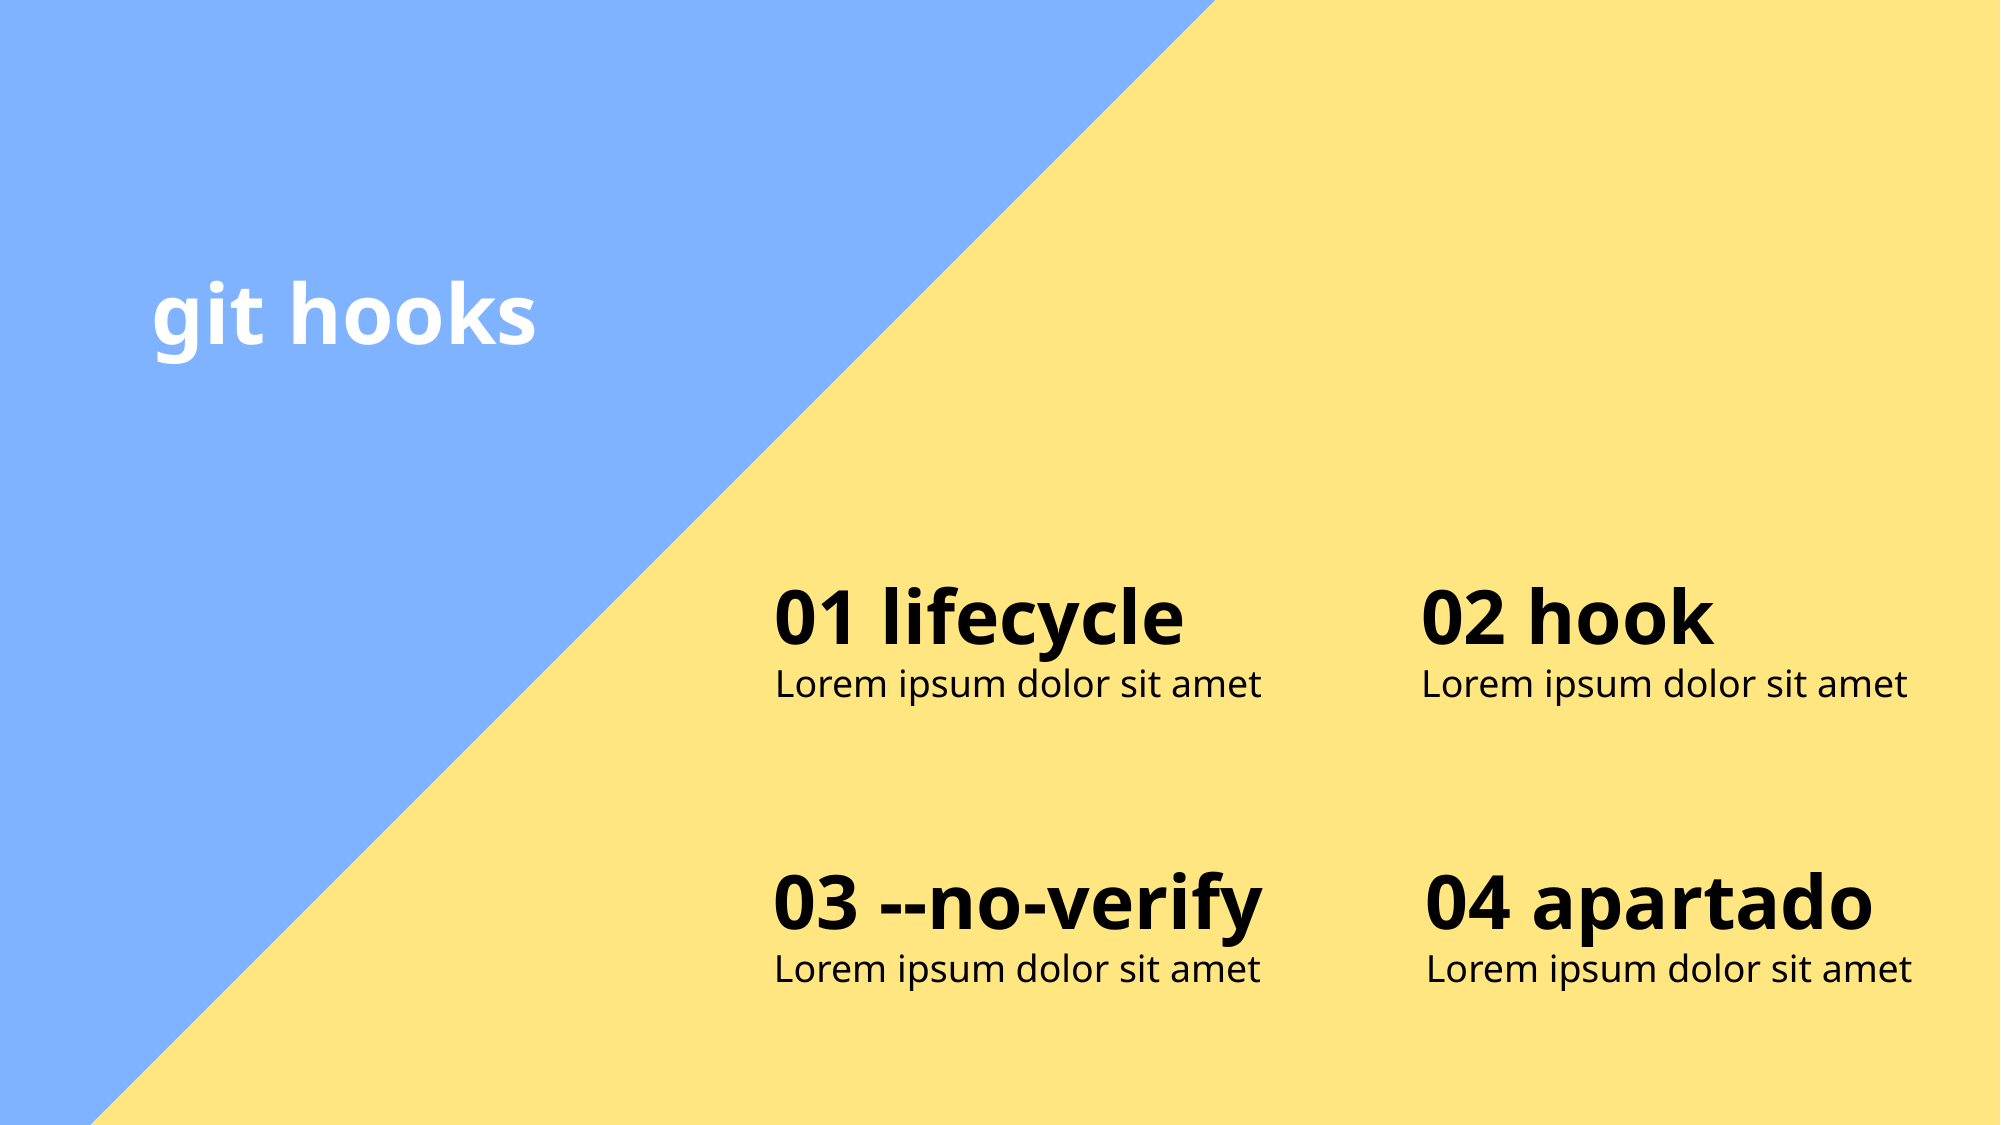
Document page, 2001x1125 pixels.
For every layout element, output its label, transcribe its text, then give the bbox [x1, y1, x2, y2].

text_box 02 hook Lorem ipsum dolor sit amet [1406, 562, 1924, 713]
text_box 03 --no-verify Lorem ipsum dolor sit amet [759, 847, 1279, 998]
text_box 04 apartado Lorem ipsum dolor sit amet [1411, 847, 1929, 998]
title git hooks [136, 265, 779, 734]
text_box 01 lifecycle Lorem ipsum dolor sit amet [760, 562, 1278, 713]
text_box [0, 0, 1212, 1125]
text_box [88, 0, 2000, 1125]
